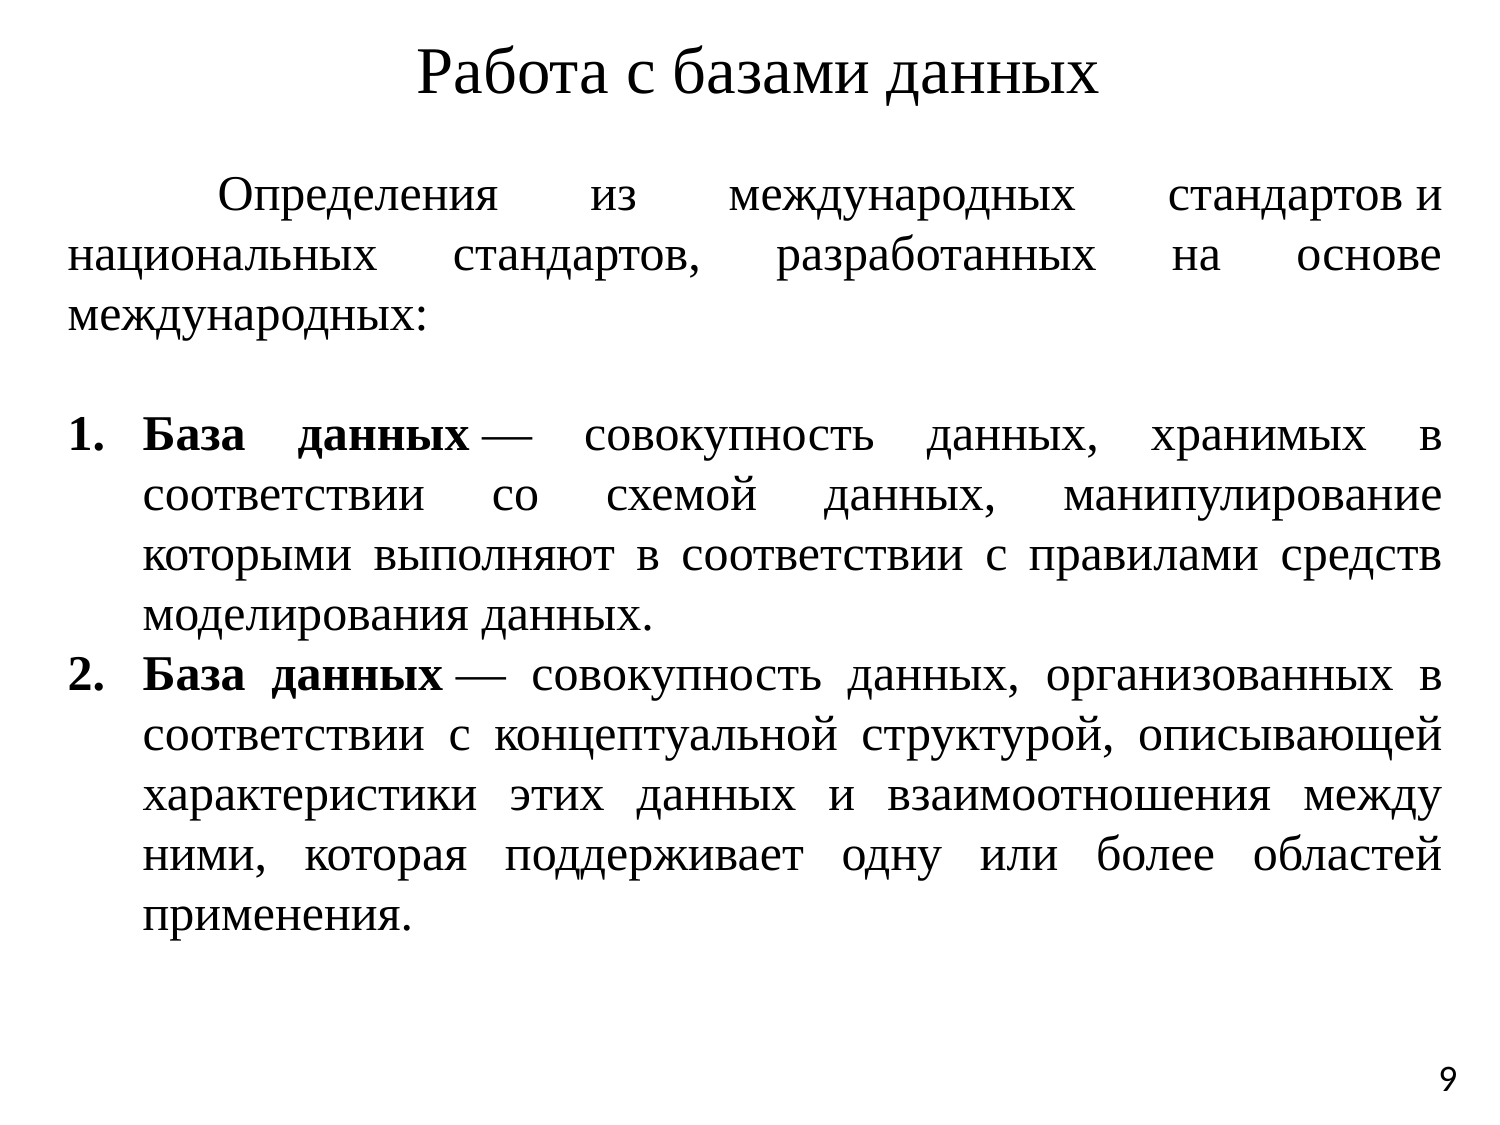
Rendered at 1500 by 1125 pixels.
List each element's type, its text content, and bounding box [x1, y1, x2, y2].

text_box Определения из международных стандартов и национальных стандартов, разработанных на основе международных: База данных — совокупность данных, хранимых в соответствии со схемой данных, манипулирование которыми выполняют в соответствии с правилами средств моделирования данных. База данных — совокупность данных, организованных в соответствии с концептуальной структурой, описывающей характеристики этих данных и взаимоотношения между ними, которая поддерживает одну или более областей применения. [53, 153, 1458, 948]
text_box 9 [1423, 1046, 1473, 1107]
title Работа с базами данных [46, 7, 1472, 126]
